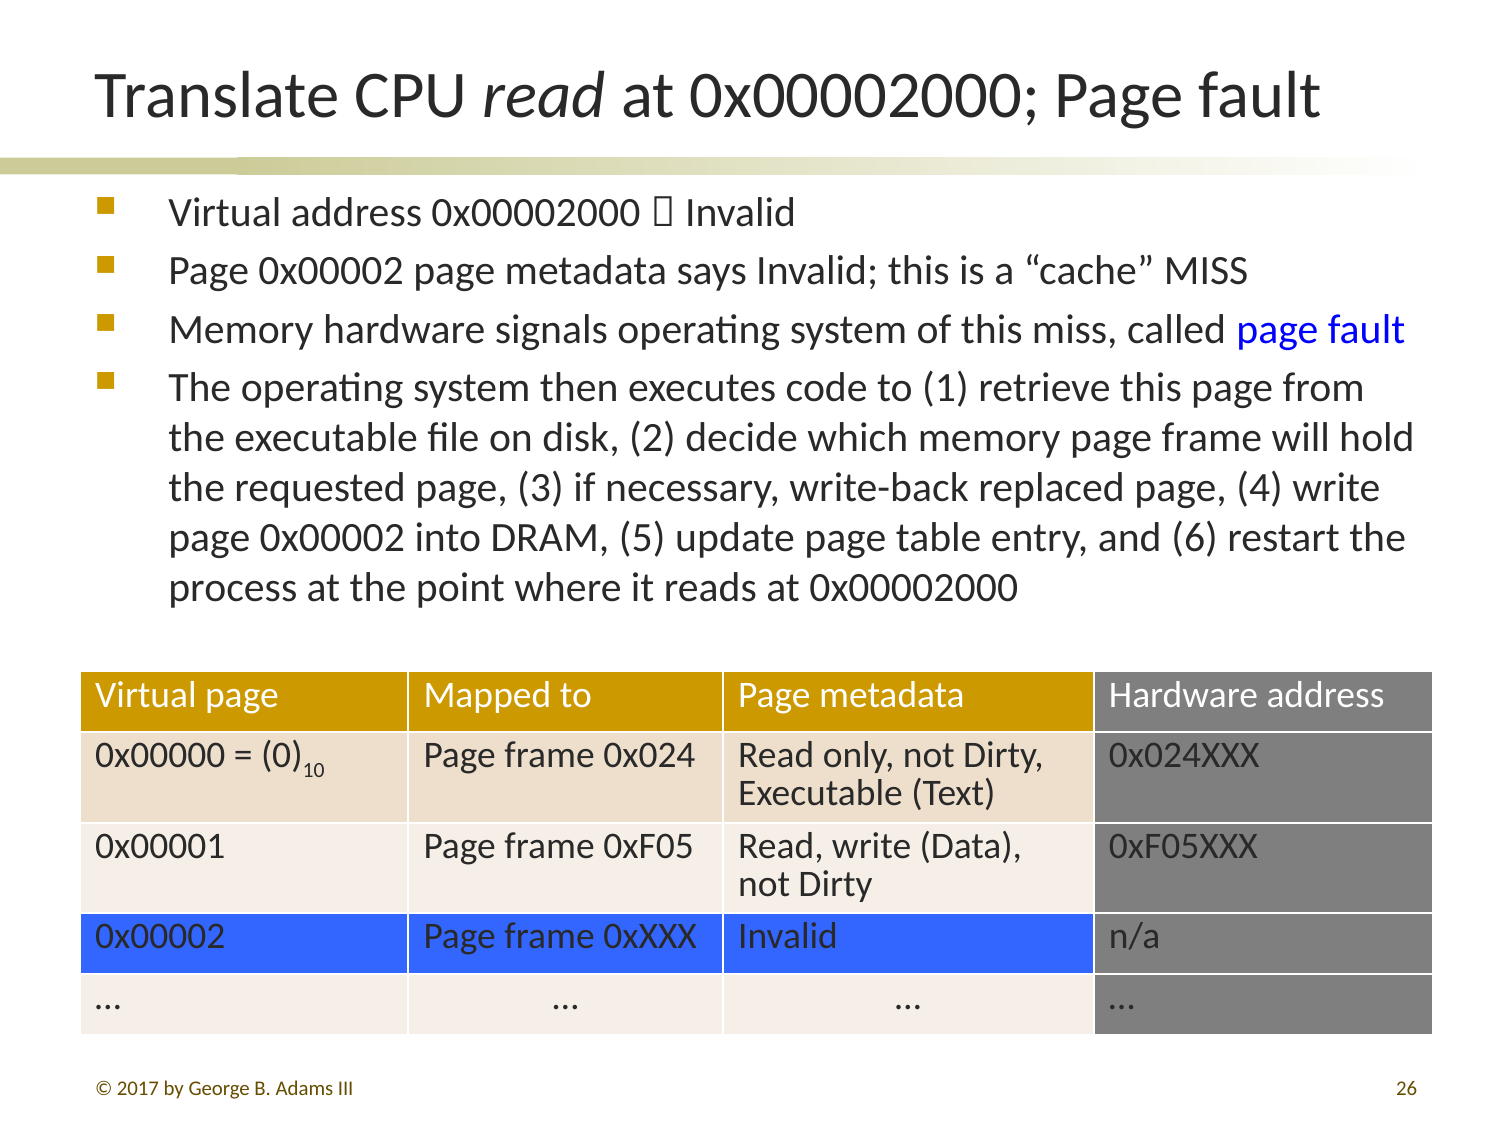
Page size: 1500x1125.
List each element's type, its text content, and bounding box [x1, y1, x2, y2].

table_cell Page frame 0xXXX [409, 914, 722, 973]
table_cell … [409, 975, 722, 1034]
title Translate CPU read at 0x00002000; Page fault [79, 15, 1432, 139]
table_cell Read only, not Dirty, Executable (Text) [724, 733, 1093, 822]
table_cell 0x00001 [81, 824, 407, 912]
table_cell 0xF05XXX [1095, 824, 1432, 912]
table_header Hardware address [1095, 672, 1432, 731]
slide_number 26 [1119, 1067, 1433, 1099]
table_cell … [724, 975, 1093, 1034]
table_cell 0x00002 [81, 914, 407, 973]
list Virtual address 0x00002000  Invalid Page 0x00002 page metadata says Invalid; this is a “cache” MISS Memory hardware signals operating system of this miss, called page fault The operating system then executes code to (1) retrieve this page from the executable file on disk, (2) decide which memory page frame will hold the requested page, (3) if necessary, write-back replaced page, (4) write page 0x00002 into DRAM, (5) update page table entry, and (6) restart the process at the point where it reads at 0x00002000 [79, 177, 1433, 670]
table_header Mapped to [409, 672, 722, 731]
table_header Virtual page [81, 672, 407, 731]
table_cell … [1095, 975, 1432, 1034]
slide_number © 2017 by George B. Adams III [79, 1067, 406, 1099]
table_cell 0x00000 = (0)10 [81, 733, 407, 822]
table_cell … [81, 975, 407, 1034]
table_cell Page frame 0xF05 [409, 824, 722, 912]
table_cell Page frame 0x024 [409, 733, 722, 822]
table_header Page metadata [724, 672, 1093, 731]
table_cell n/a [1095, 914, 1432, 973]
table_cell 0x024XXX [1095, 733, 1432, 822]
table_cell Read, write (Data), not Dirty [724, 824, 1093, 912]
table_cell Invalid [724, 914, 1093, 973]
